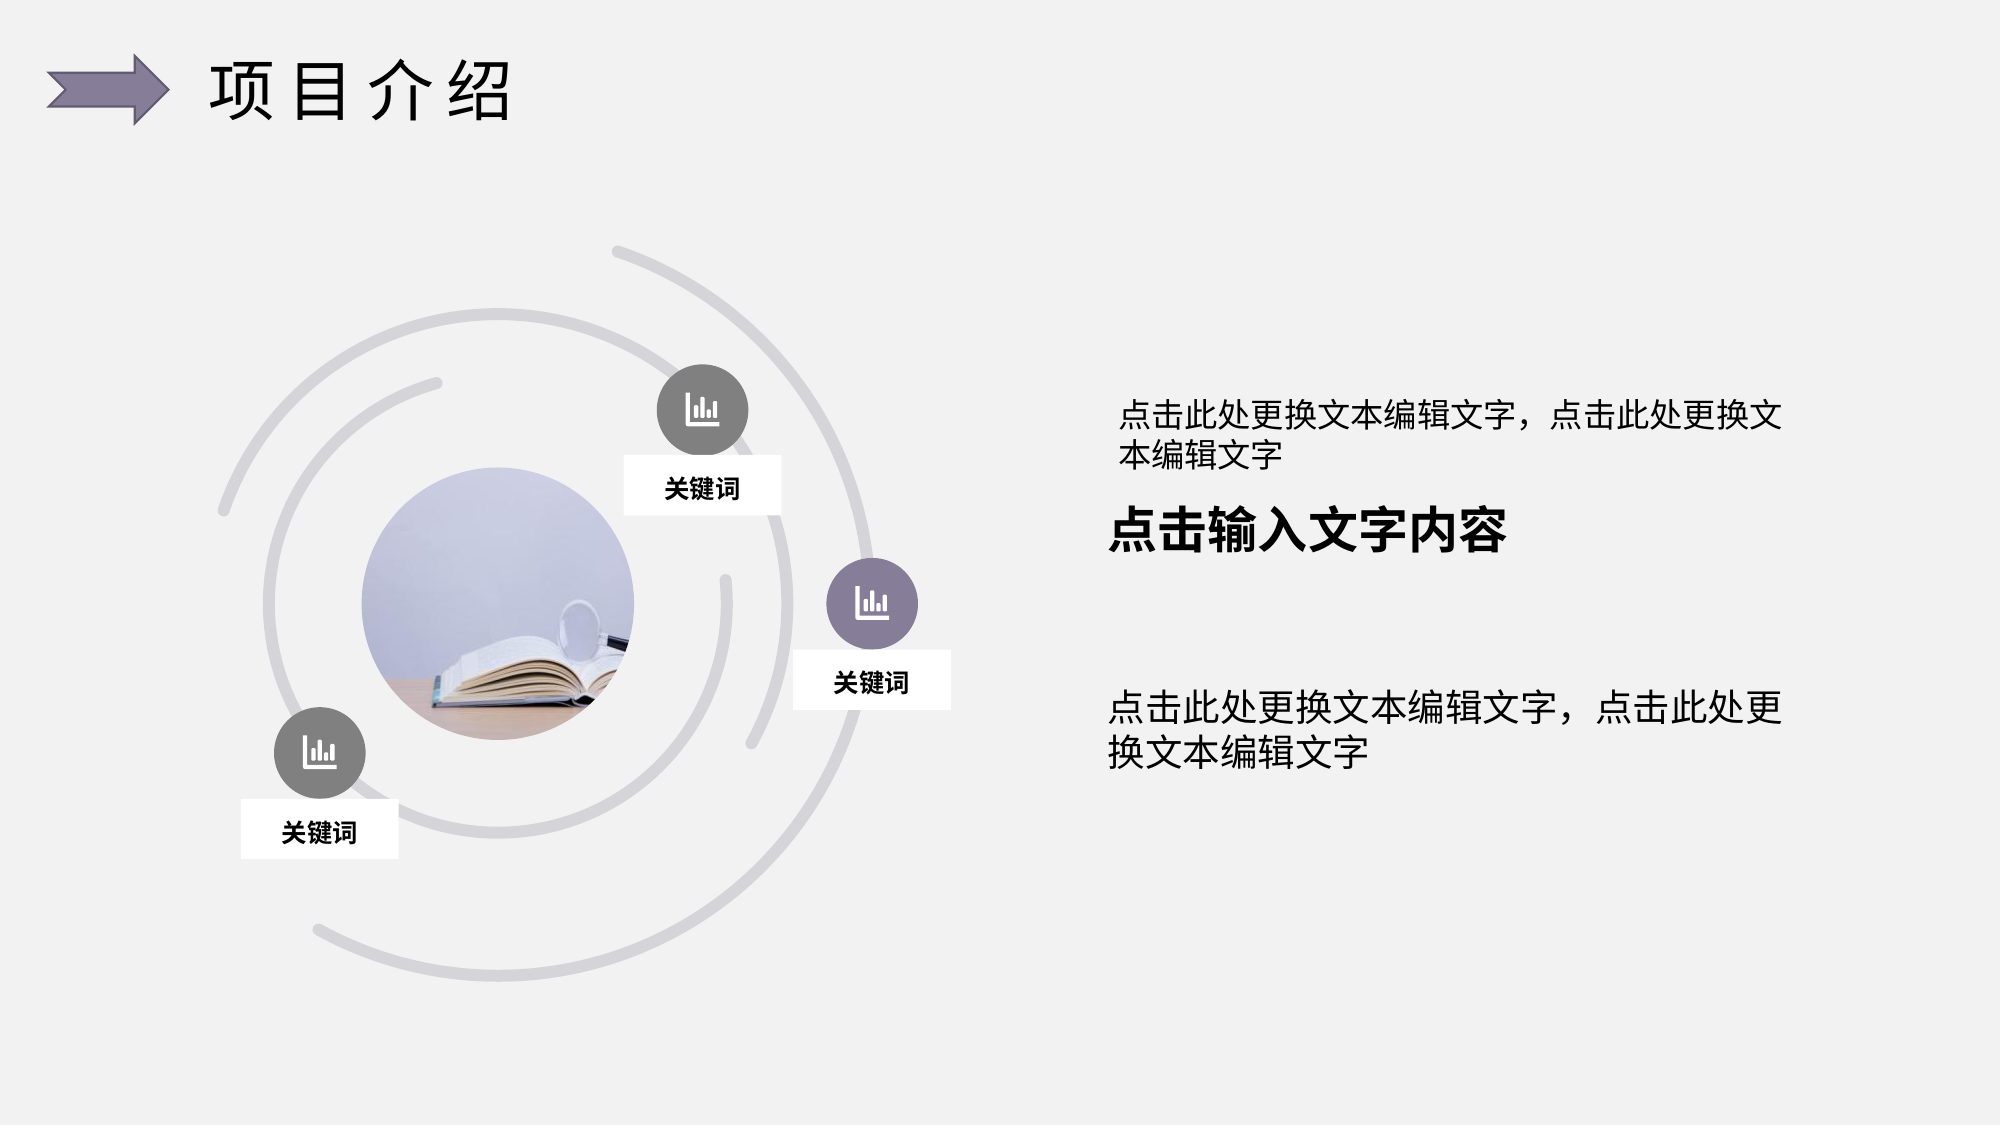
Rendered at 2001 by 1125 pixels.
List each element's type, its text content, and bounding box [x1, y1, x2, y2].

text_box [46, 53, 170, 126]
text_box 项目介绍 [193, 41, 789, 137]
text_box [125, 231, 1828, 976]
